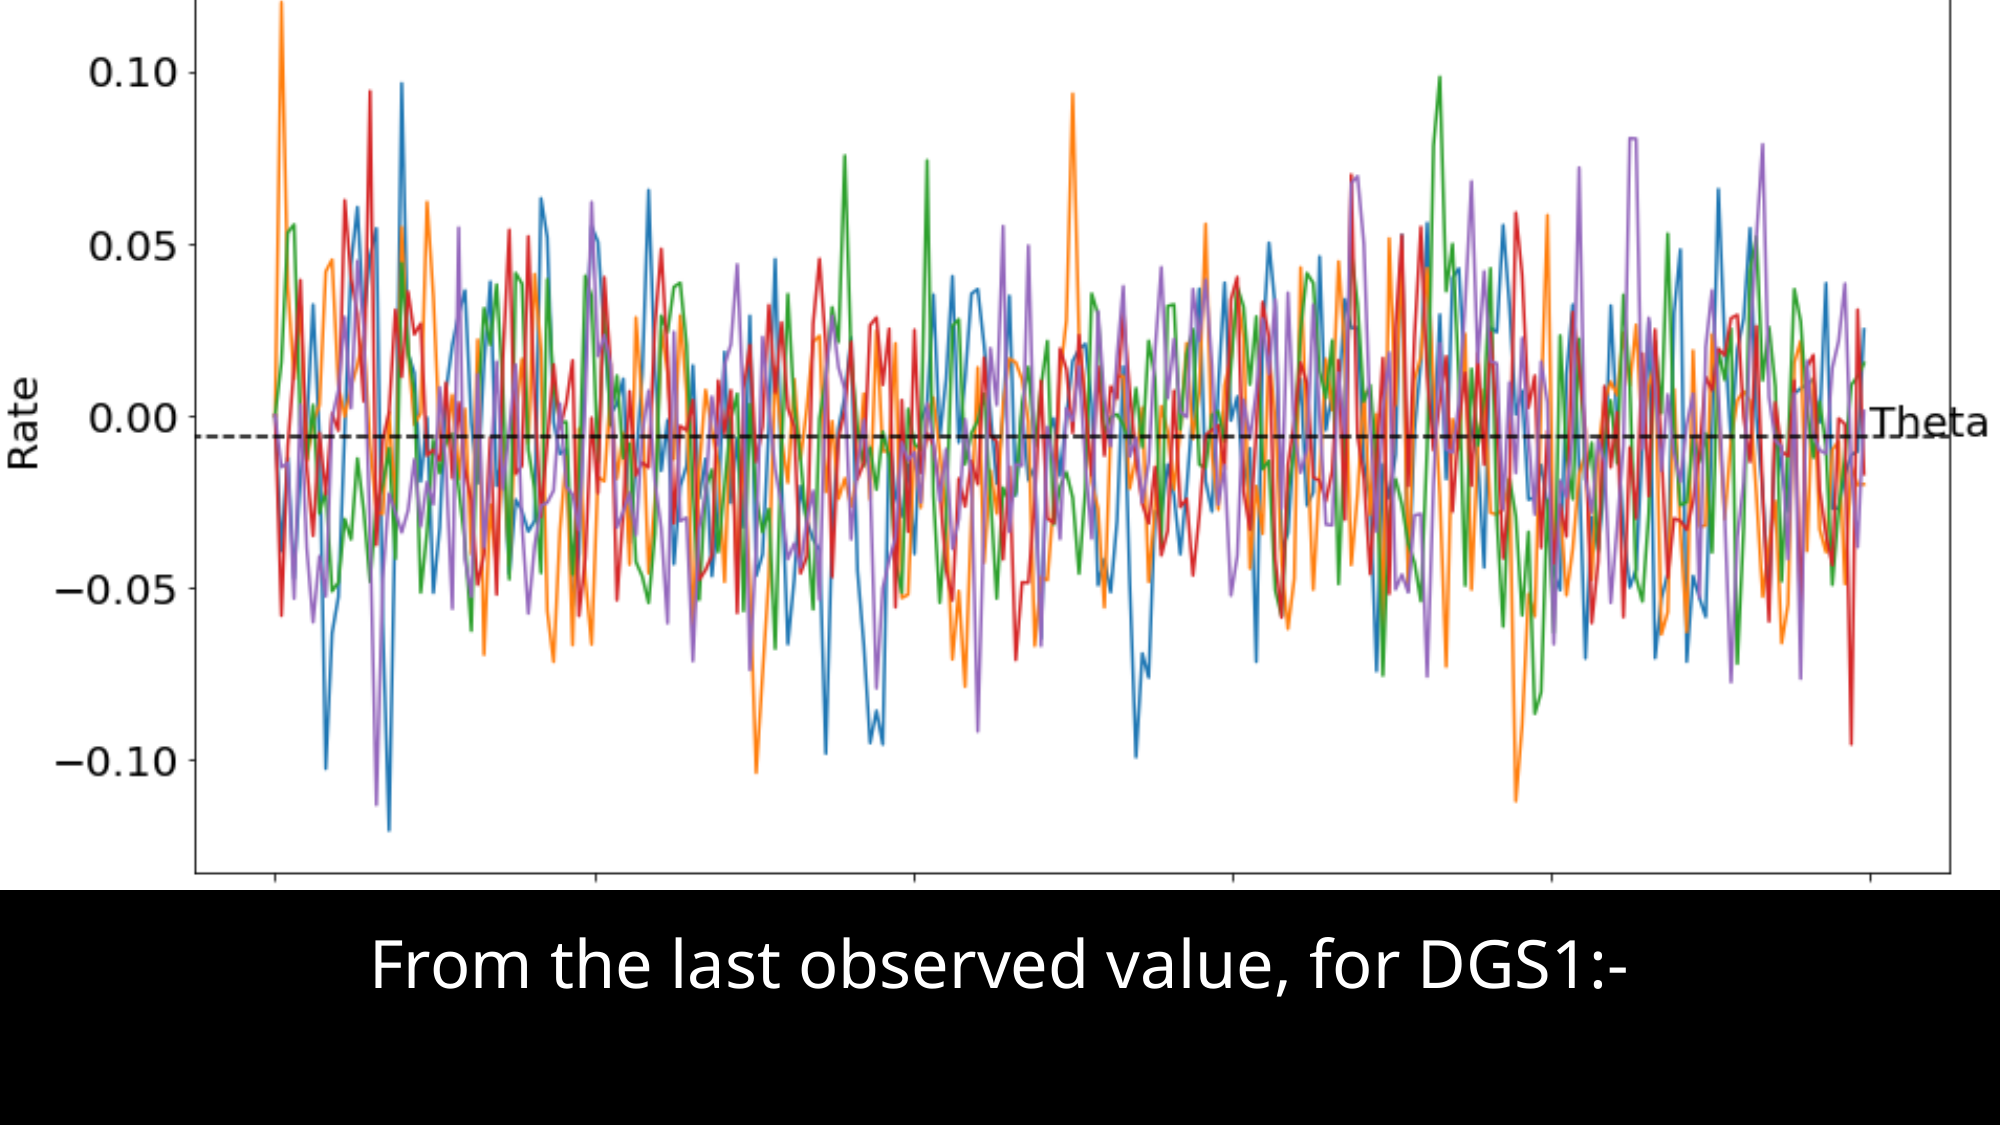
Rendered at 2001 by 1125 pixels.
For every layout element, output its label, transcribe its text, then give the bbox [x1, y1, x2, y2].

title From the last observed value, for DGS1:- [105, 914, 1895, 1020]
picture [0, 0, 2000, 887]
